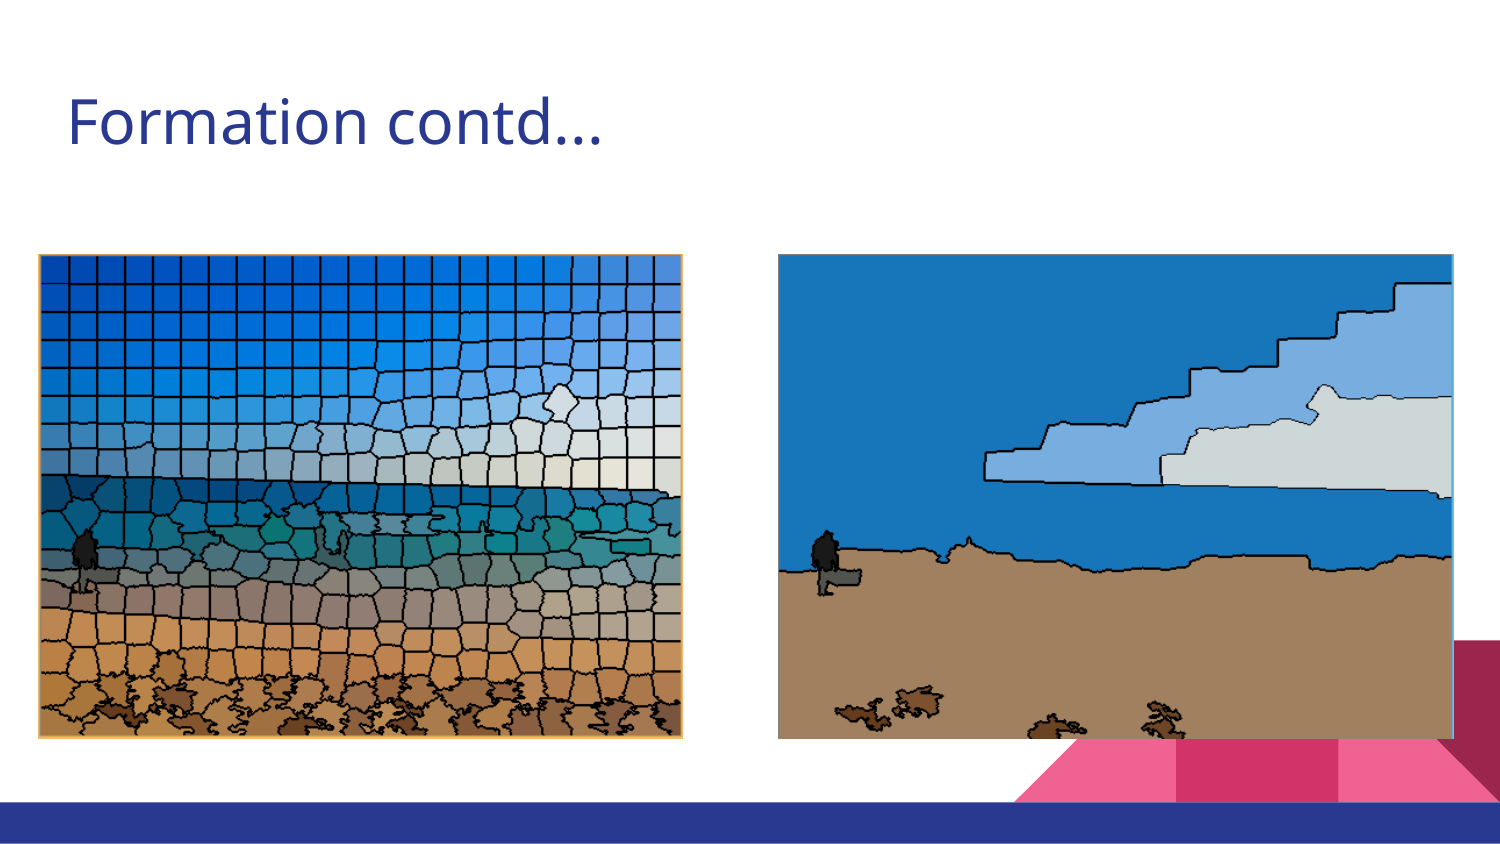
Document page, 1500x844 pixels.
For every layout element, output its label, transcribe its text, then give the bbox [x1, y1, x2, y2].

picture [778, 254, 1454, 739]
picture [38, 254, 684, 739]
title Formation contd... [51, 67, 1449, 167]
